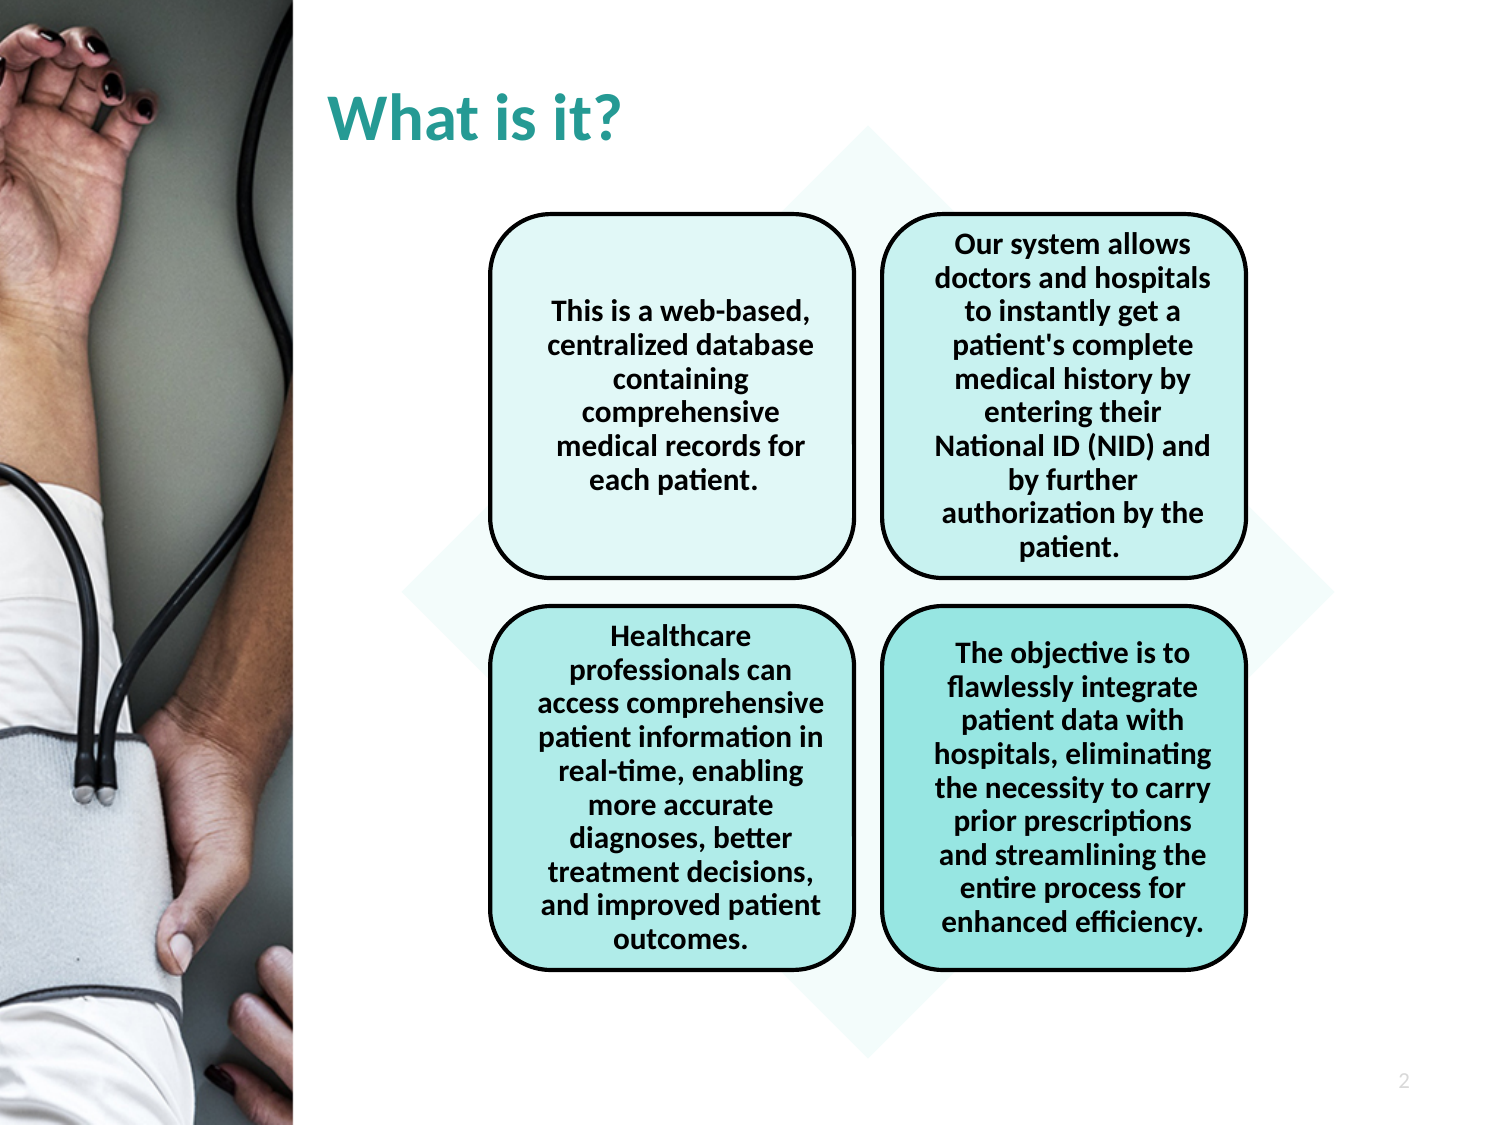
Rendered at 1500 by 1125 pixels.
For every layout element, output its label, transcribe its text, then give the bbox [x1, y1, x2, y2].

picture [0, 0, 1500, 1125]
title What is it? [312, 42, 1424, 123]
slide_number 2 [1074, 1067, 1425, 1103]
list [223, 125, 1500, 1059]
